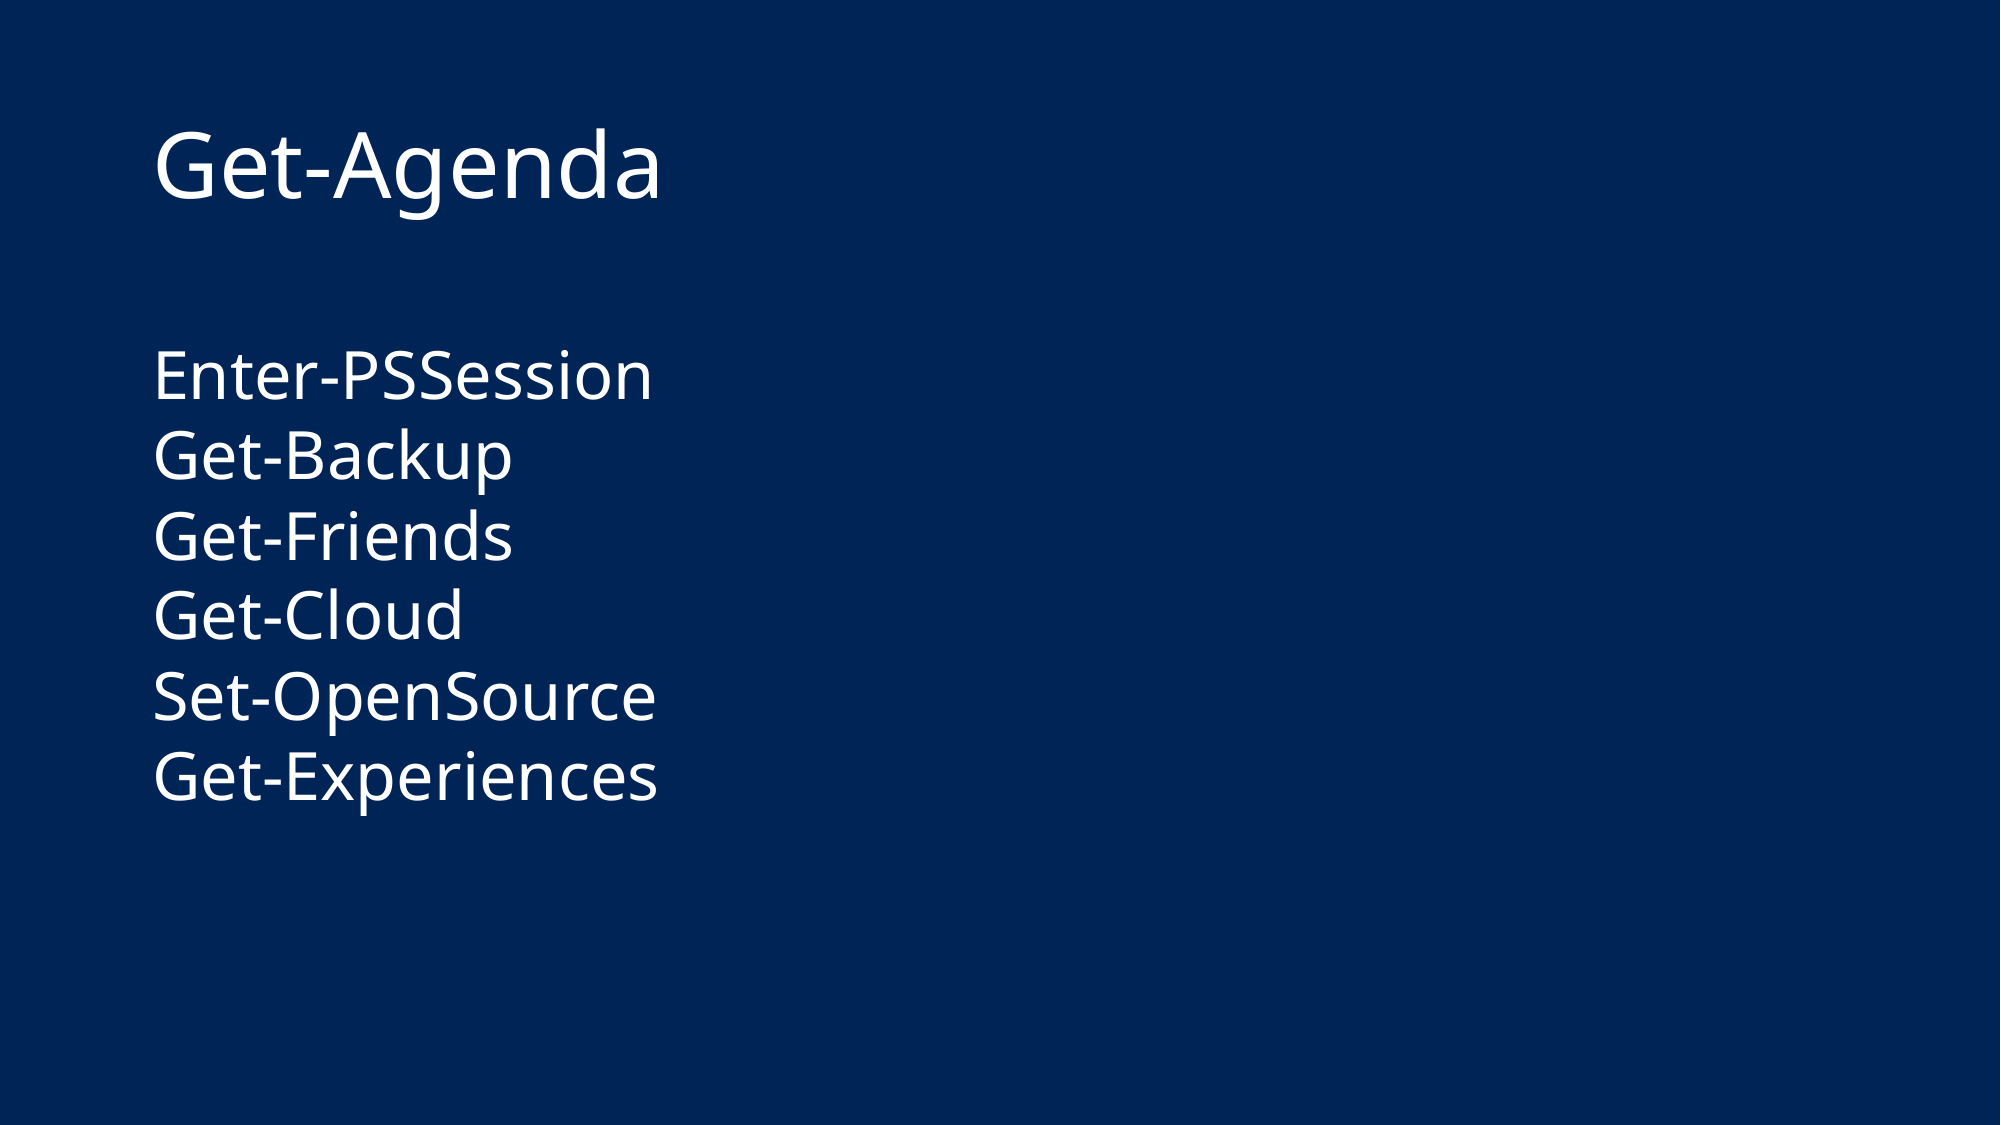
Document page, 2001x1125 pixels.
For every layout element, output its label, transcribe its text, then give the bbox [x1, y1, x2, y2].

title Get-Agenda [137, 59, 1863, 278]
text_box Enter-PSSession Get-Backup Get-Friends Get-Cloud Set-OpenSource Get-Experiences [137, 326, 866, 821]
